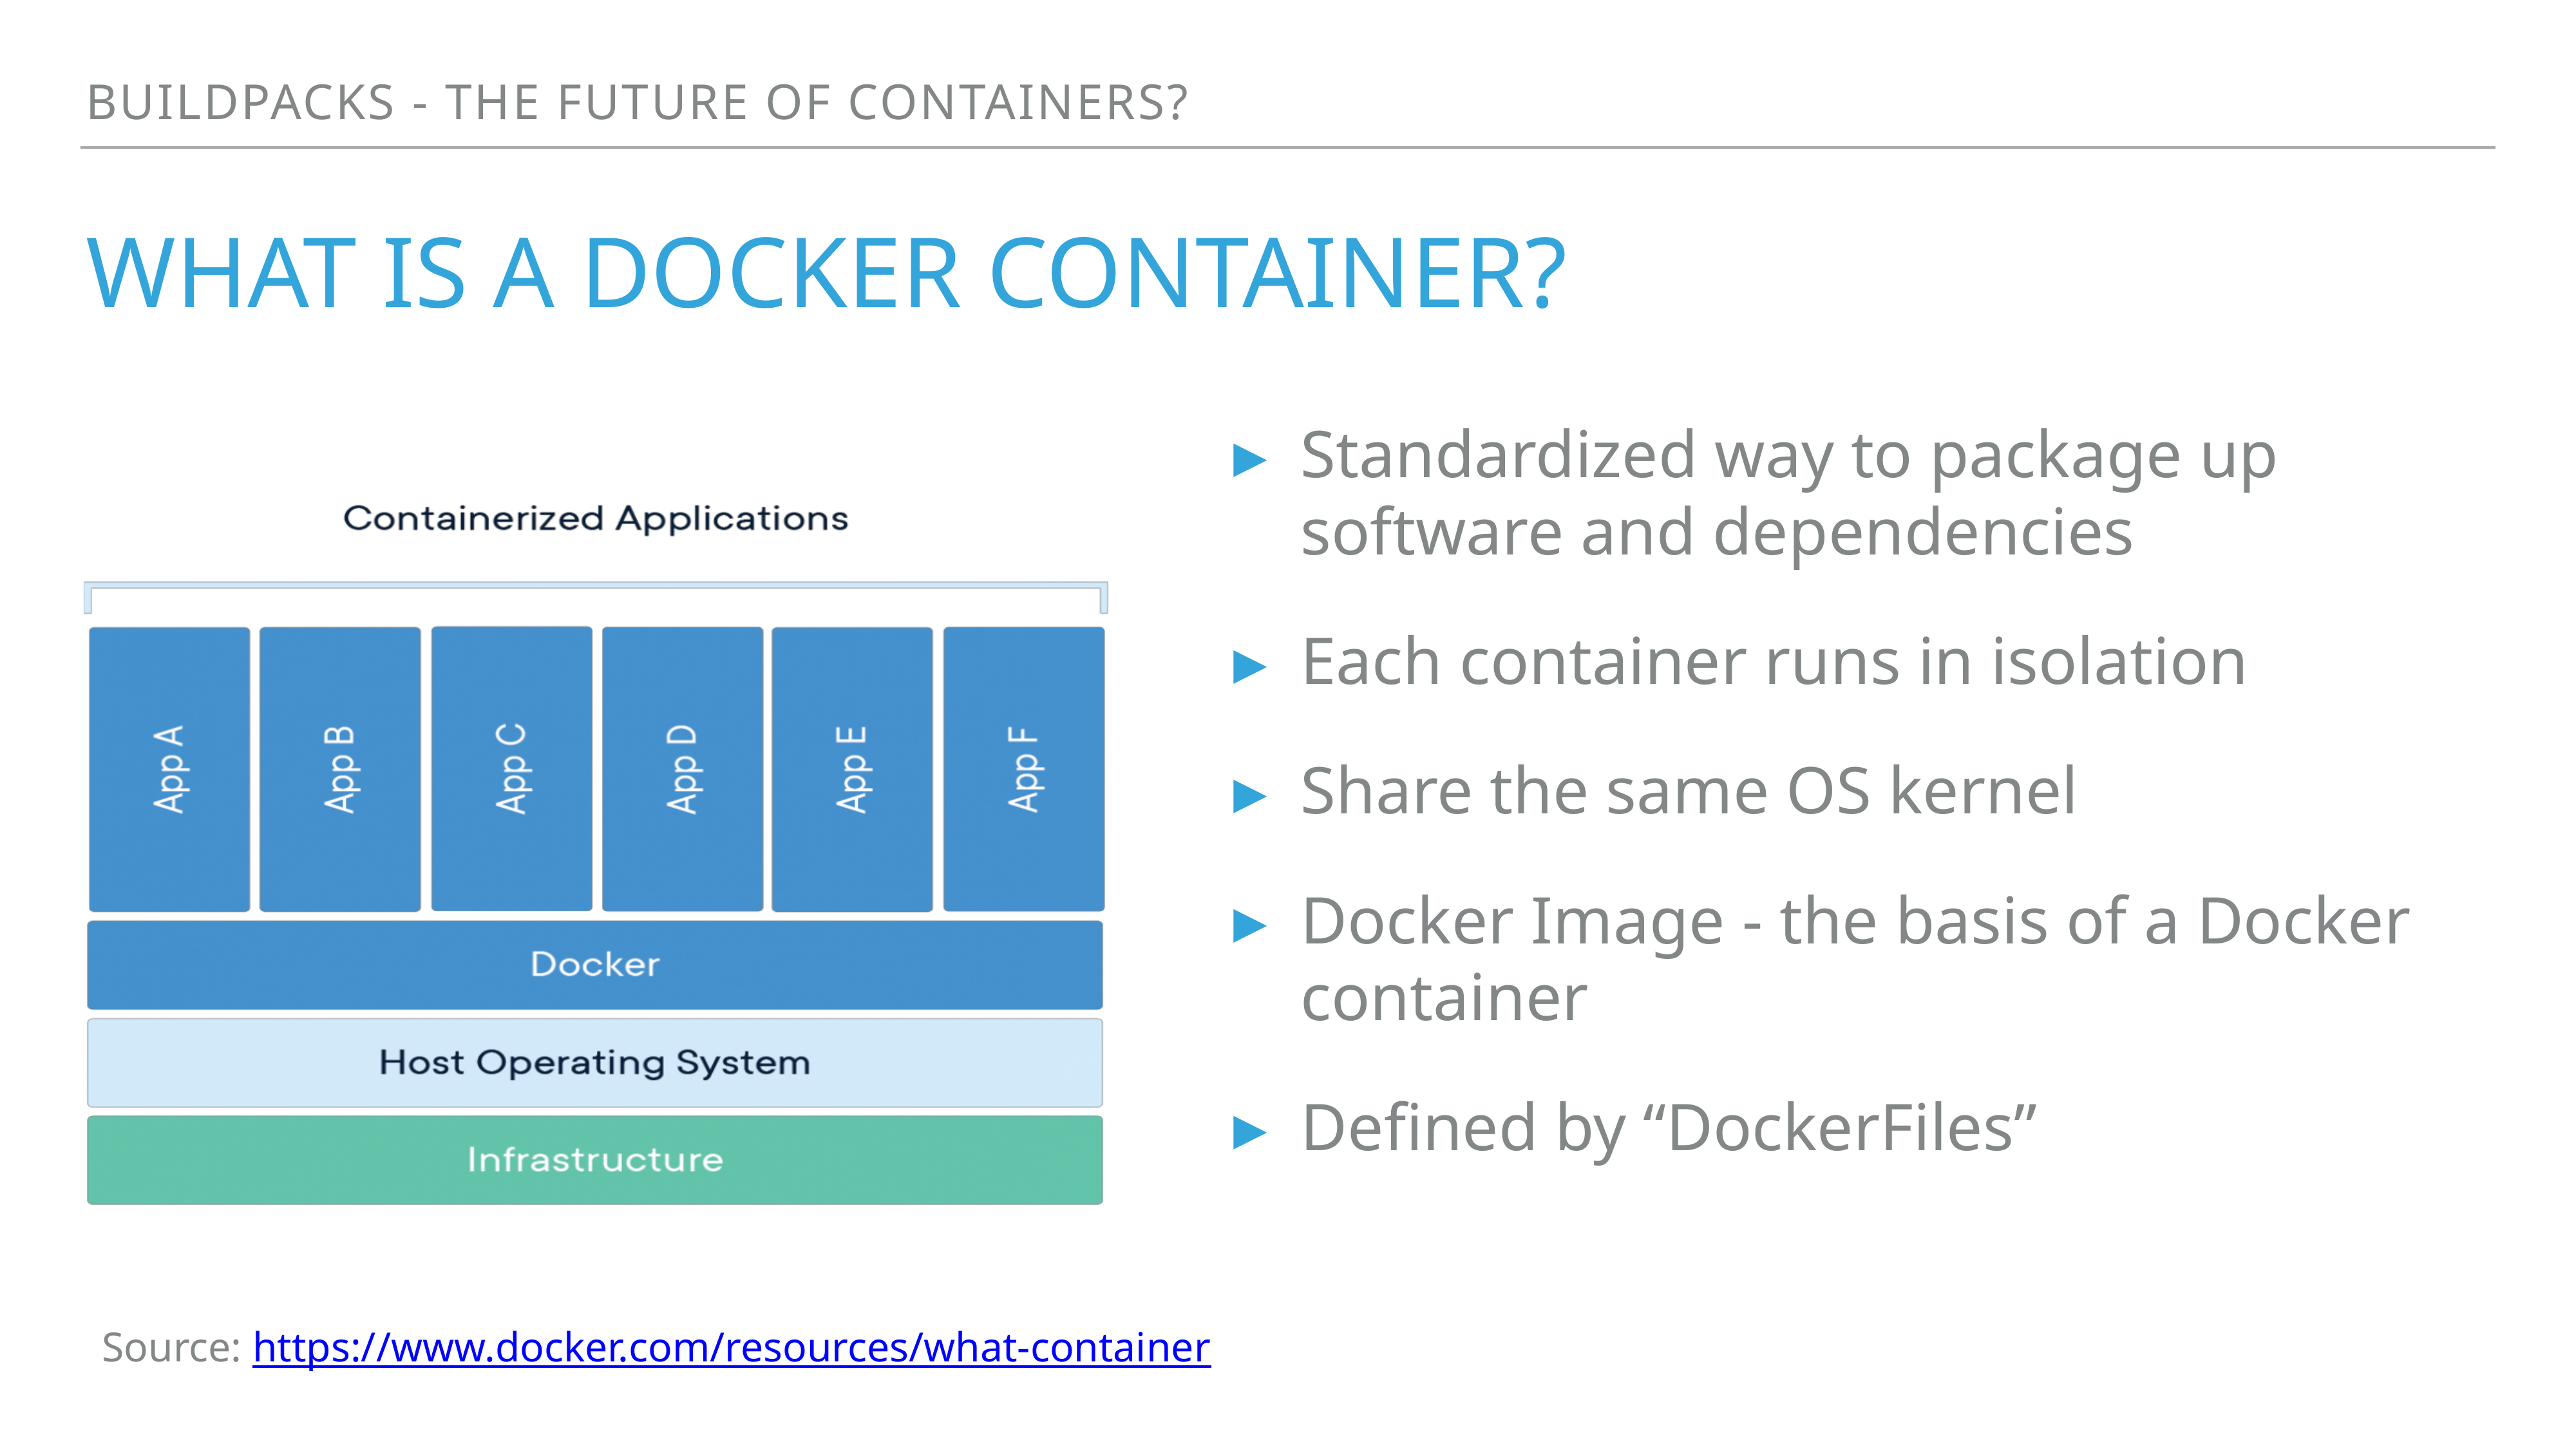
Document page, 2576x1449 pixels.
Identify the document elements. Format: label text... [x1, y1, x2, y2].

list Buildpacks - the future of containers? [80, 66, 2295, 135]
text_box Source: https://www.docker.com/resources/what-container [97, 1316, 1217, 1382]
title What is a docker container? [80, 227, 2496, 336]
list Standardized way to package up software and dependencies Each container runs in isolation Share the same OS kernel Docker Image - the basis of a Docker container Defined by “DockerFiles” [1227, 407, 2496, 1316]
picture [0, 392, 1240, 1311]
